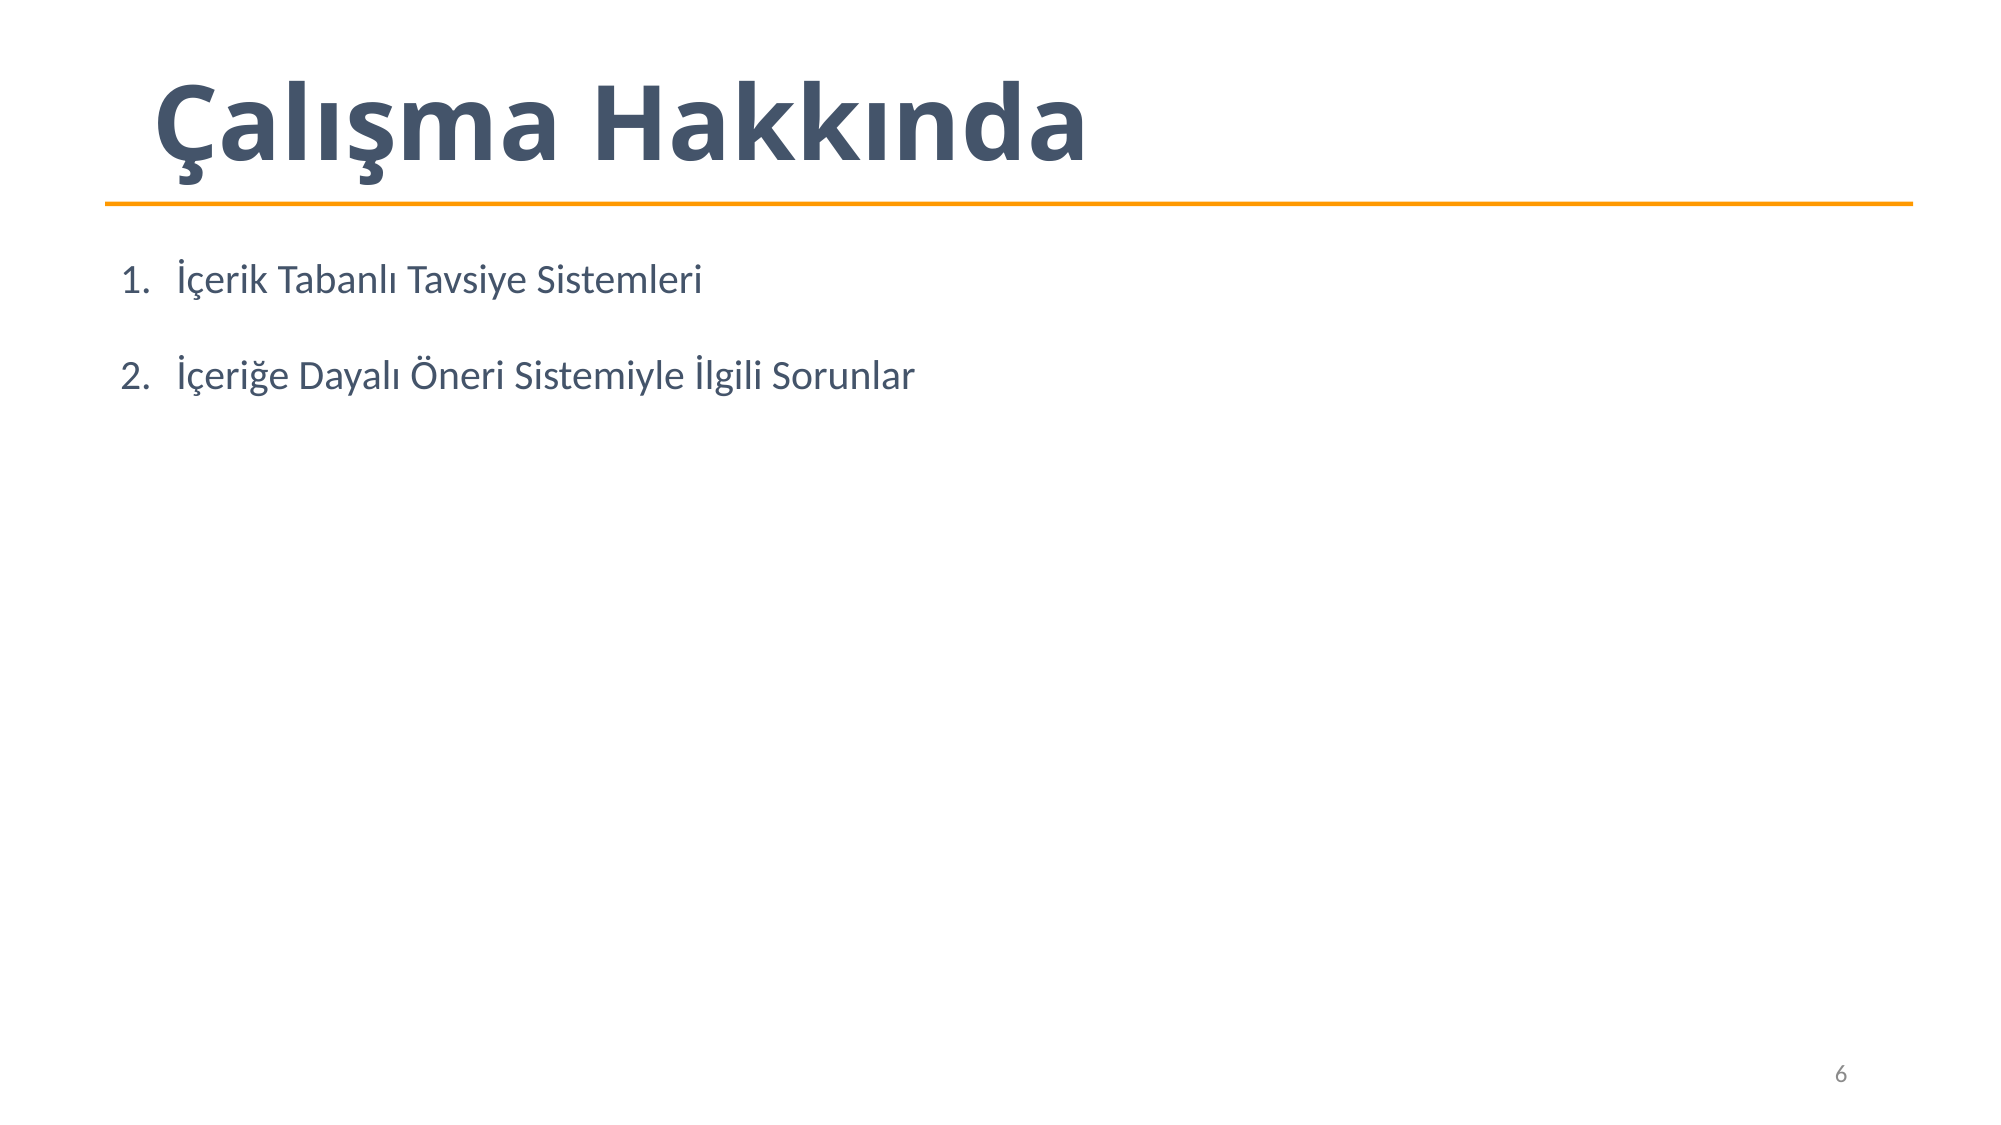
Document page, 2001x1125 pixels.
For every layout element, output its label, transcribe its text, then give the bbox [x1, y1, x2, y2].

text_box [104, 201, 1914, 207]
title Çalışma Hakkında [137, 49, 1863, 201]
list İçerik Tabanlı Tavsiye Sistemleri İçeriğe Dayalı Öneri Sistemiyle İlgili Sorunlar [105, 219, 1899, 1125]
slide_number 6 [1412, 1042, 1863, 1103]
